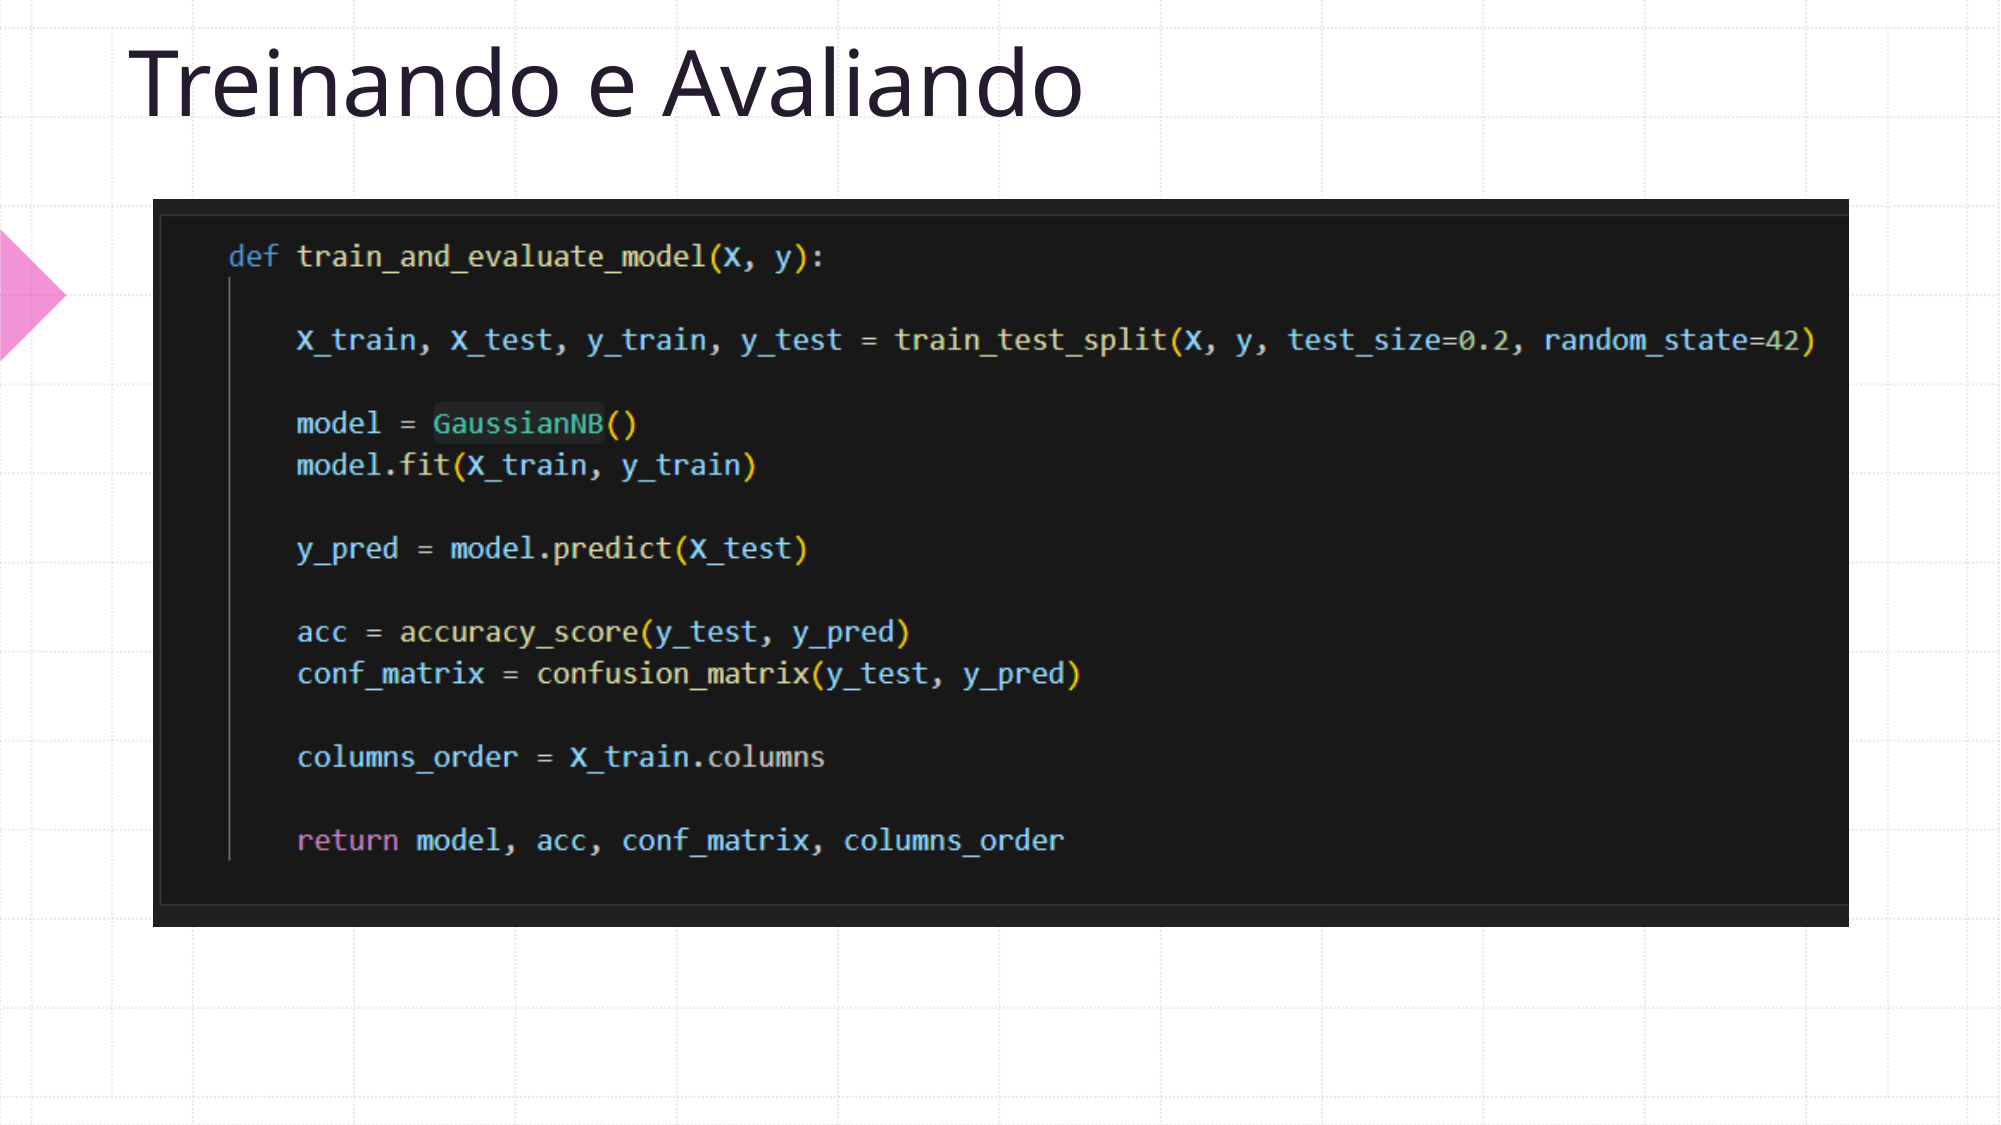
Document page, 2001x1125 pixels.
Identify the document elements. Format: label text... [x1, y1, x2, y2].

text_box Treinando e Avaliando [113, 15, 1808, 143]
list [153, 199, 1848, 927]
